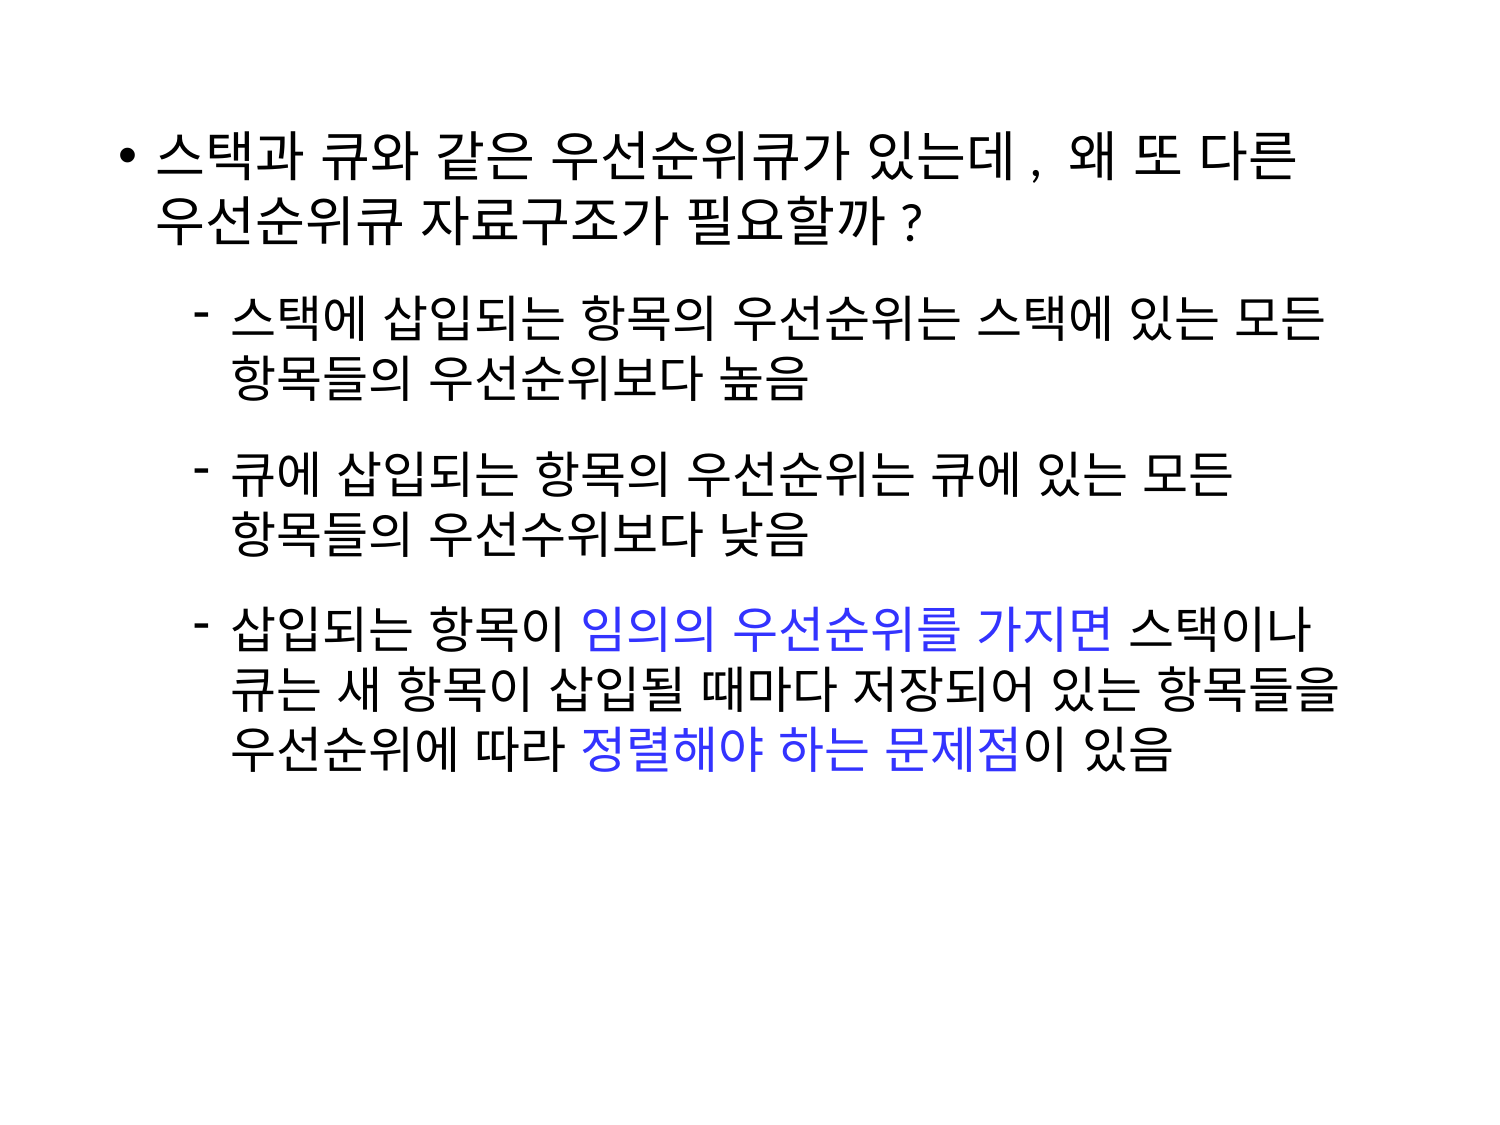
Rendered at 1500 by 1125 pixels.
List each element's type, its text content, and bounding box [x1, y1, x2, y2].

list 스택과 큐와 같은 우선순위큐가 있는데, 왜 또 다른 우선순위큐 자료구조가 필요할까? 스택에 삽입되는 항목의 우선순위는 스택에 있는 모든 항목들의 우선순위보다 높음 큐에 삽입되는 항목의 우선순위는 큐에 있는 모든 항목들의 우선수위보다 낮음 삽입되는 항목이 임의의 우선순위를 가지면 스택이나 큐는 새 항목이 삽입될 때마다 저장되어 있는 항목들을 우선순위에 따라 정렬해야 하는 문제점이 있음 [103, 115, 1397, 1014]
